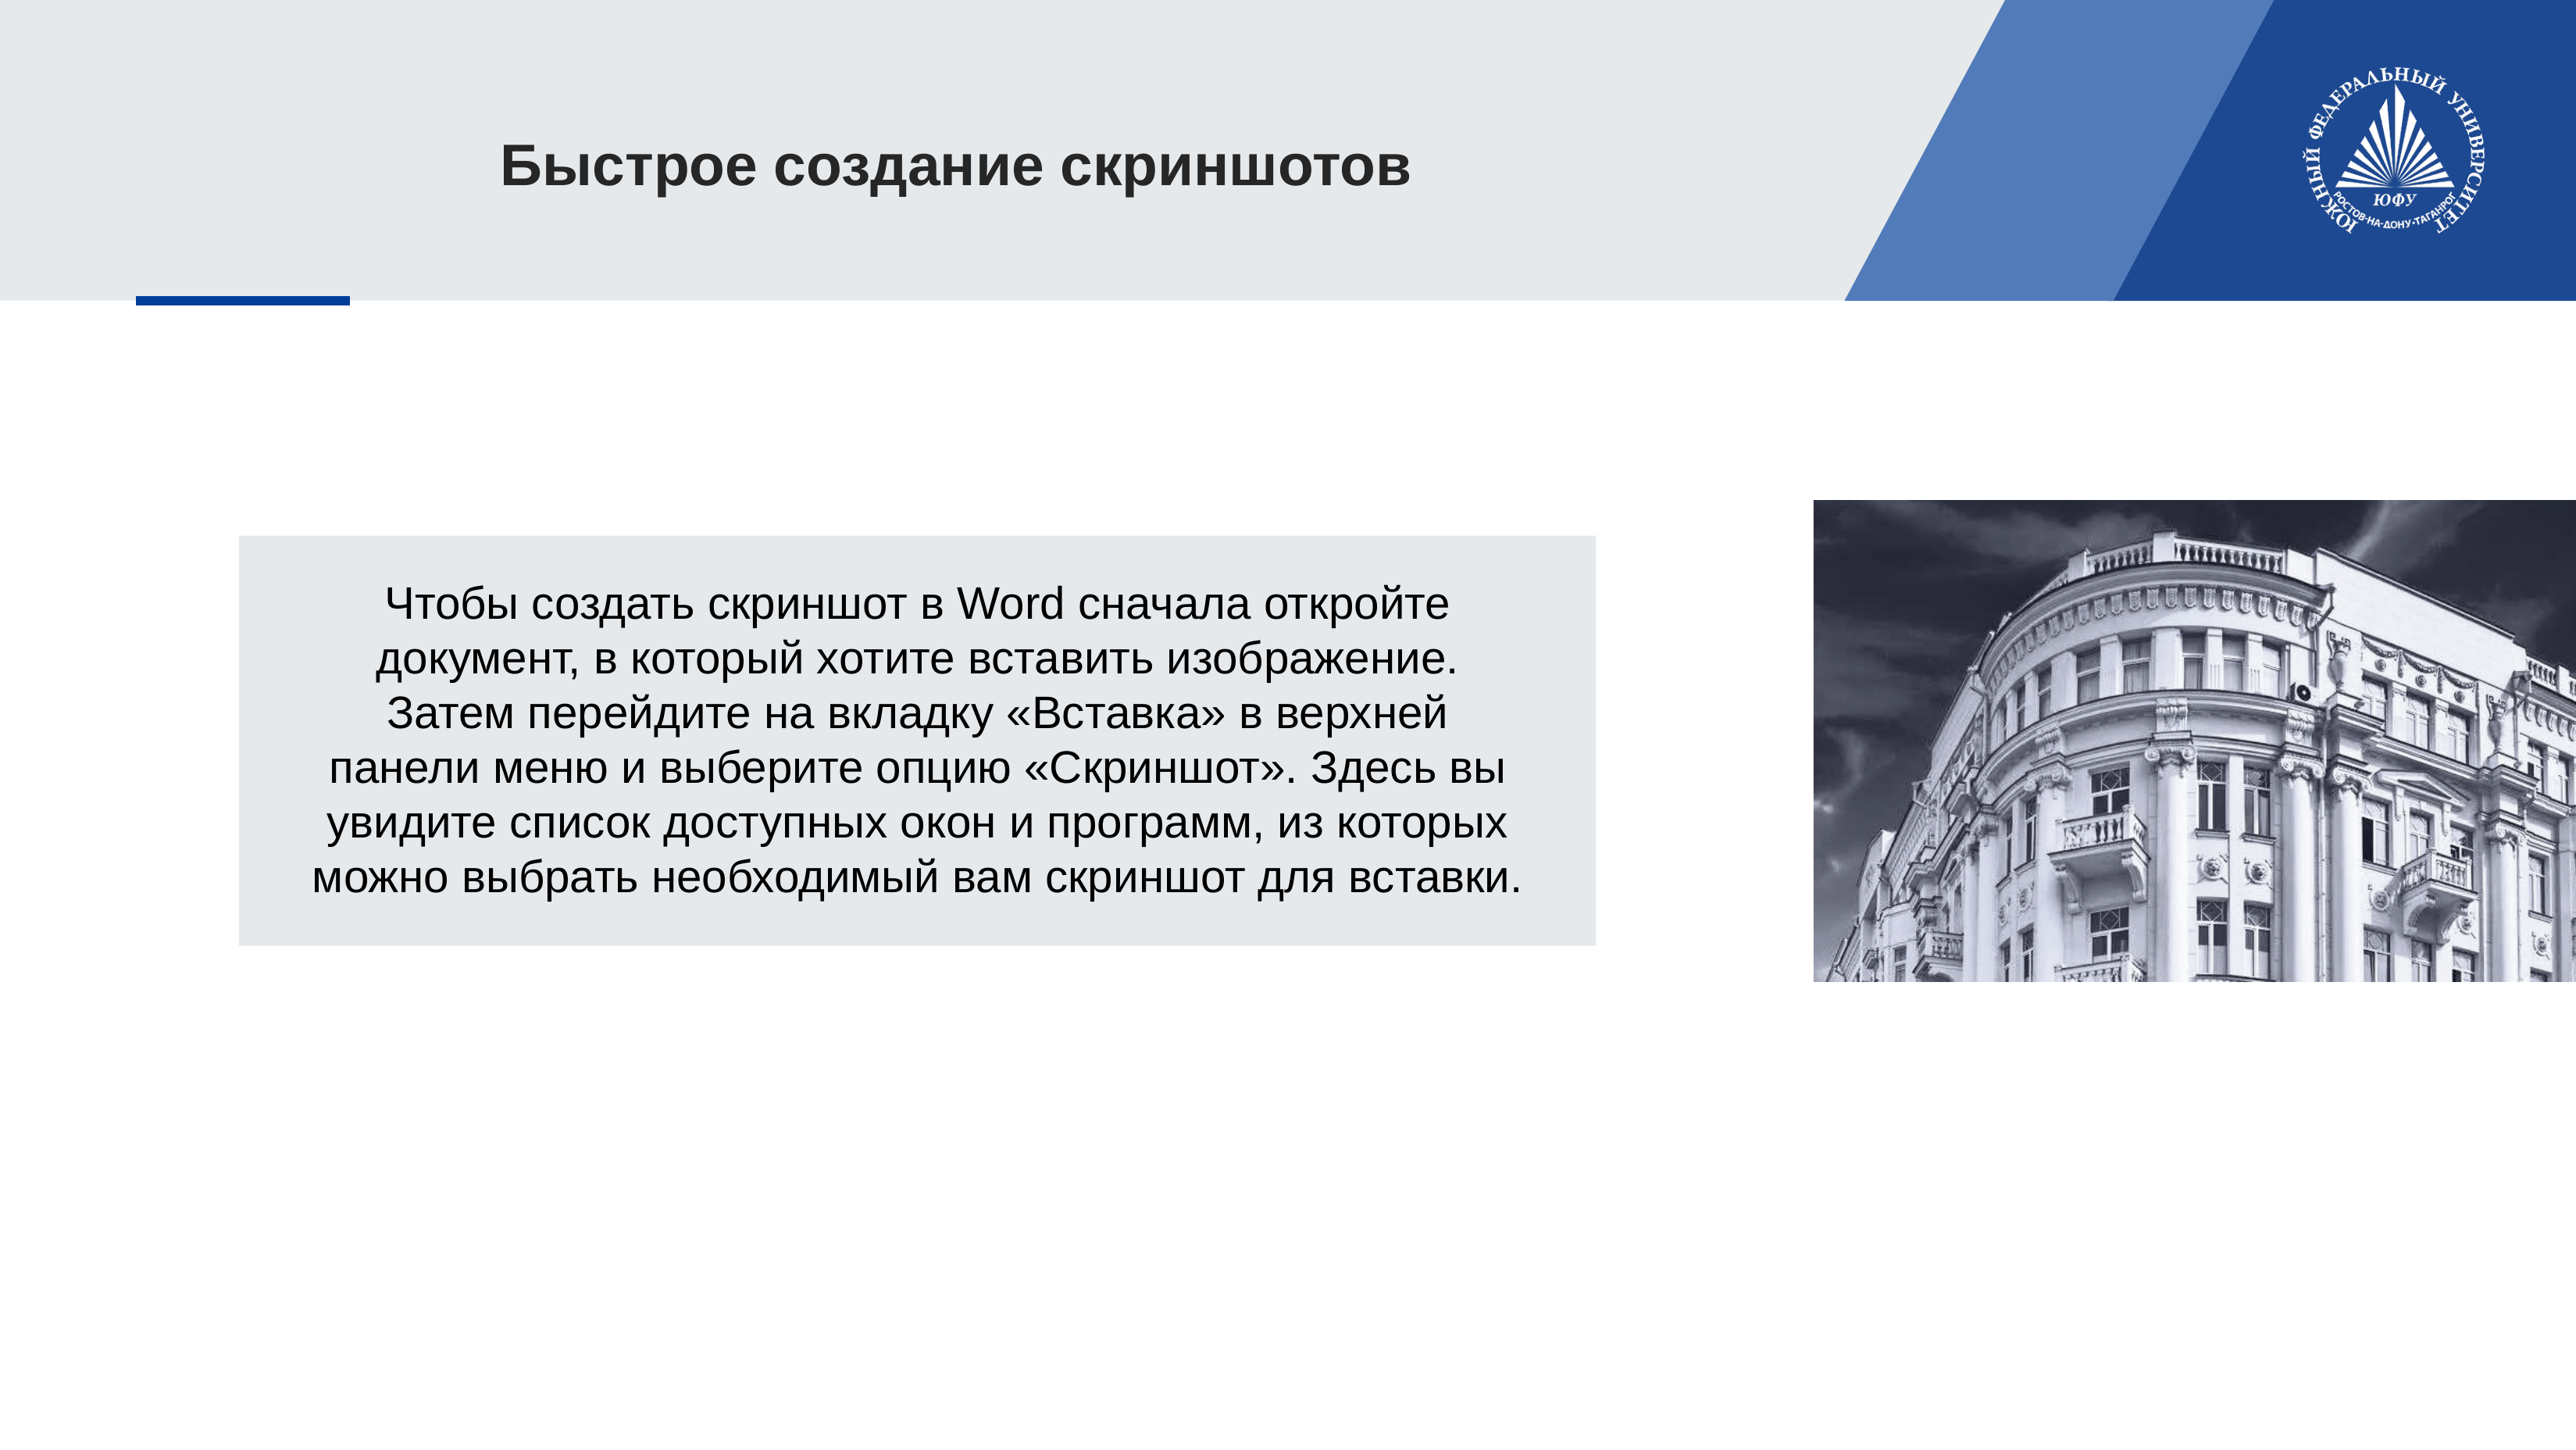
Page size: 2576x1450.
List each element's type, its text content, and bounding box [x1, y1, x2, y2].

text_box [2114, 0, 2576, 302]
text_box Быстрое создание скриншотов [134, 125, 1779, 198]
picture [1813, 499, 2576, 982]
text_box [237, 534, 1597, 948]
text_box Чтобы создать скриншот в Word сначала откройте документ, в который хотите вставить изображение. Затем перейдите на вкладку «Вставка» в верхней панели меню и выберите опцию «Скриншот». Здесь вы увидите список доступных окон и программ, из которых можно выбрать необходимый вам скриншот для вставки. [292, 567, 1543, 908]
picture [2303, 66, 2485, 235]
text_box [1844, 0, 2275, 302]
